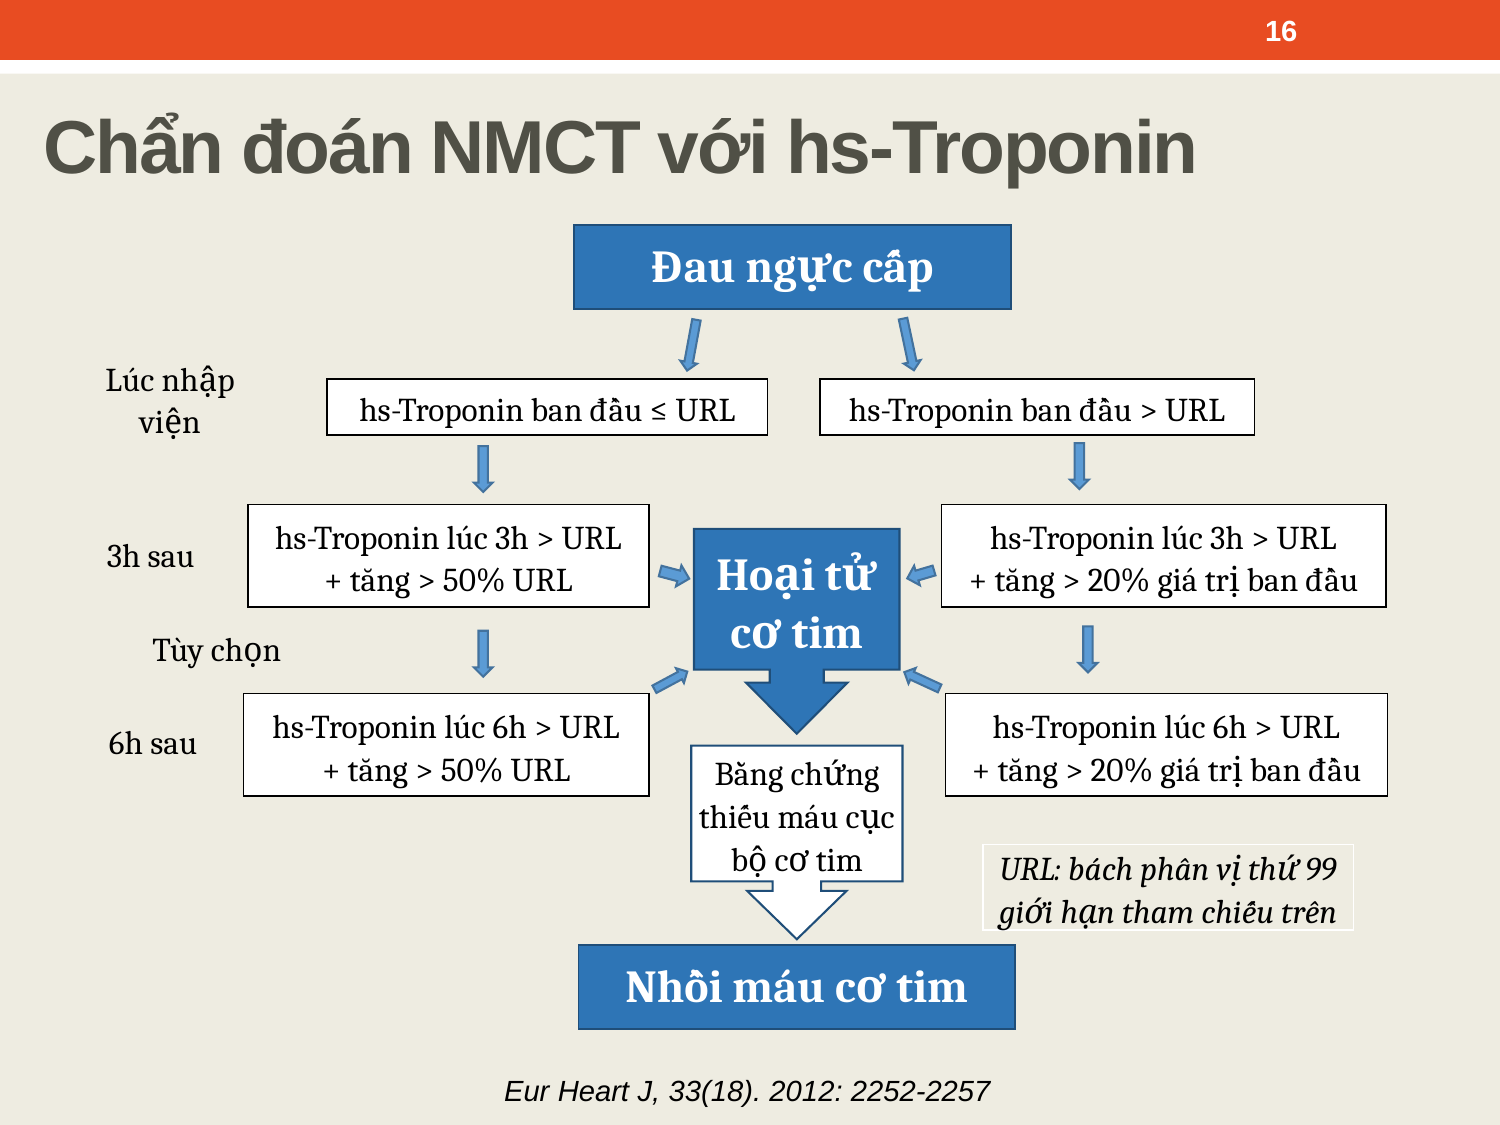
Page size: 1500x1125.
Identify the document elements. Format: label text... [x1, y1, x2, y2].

text_box Chẩn đoán NMCT với hs-Troponin [28, 62, 1373, 225]
slide_number 16 [1250, 3, 1425, 57]
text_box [74, 224, 1388, 1030]
text_box Eur Heart J, 33(18). 2012: 2252-2257 [70, 1062, 1425, 1115]
